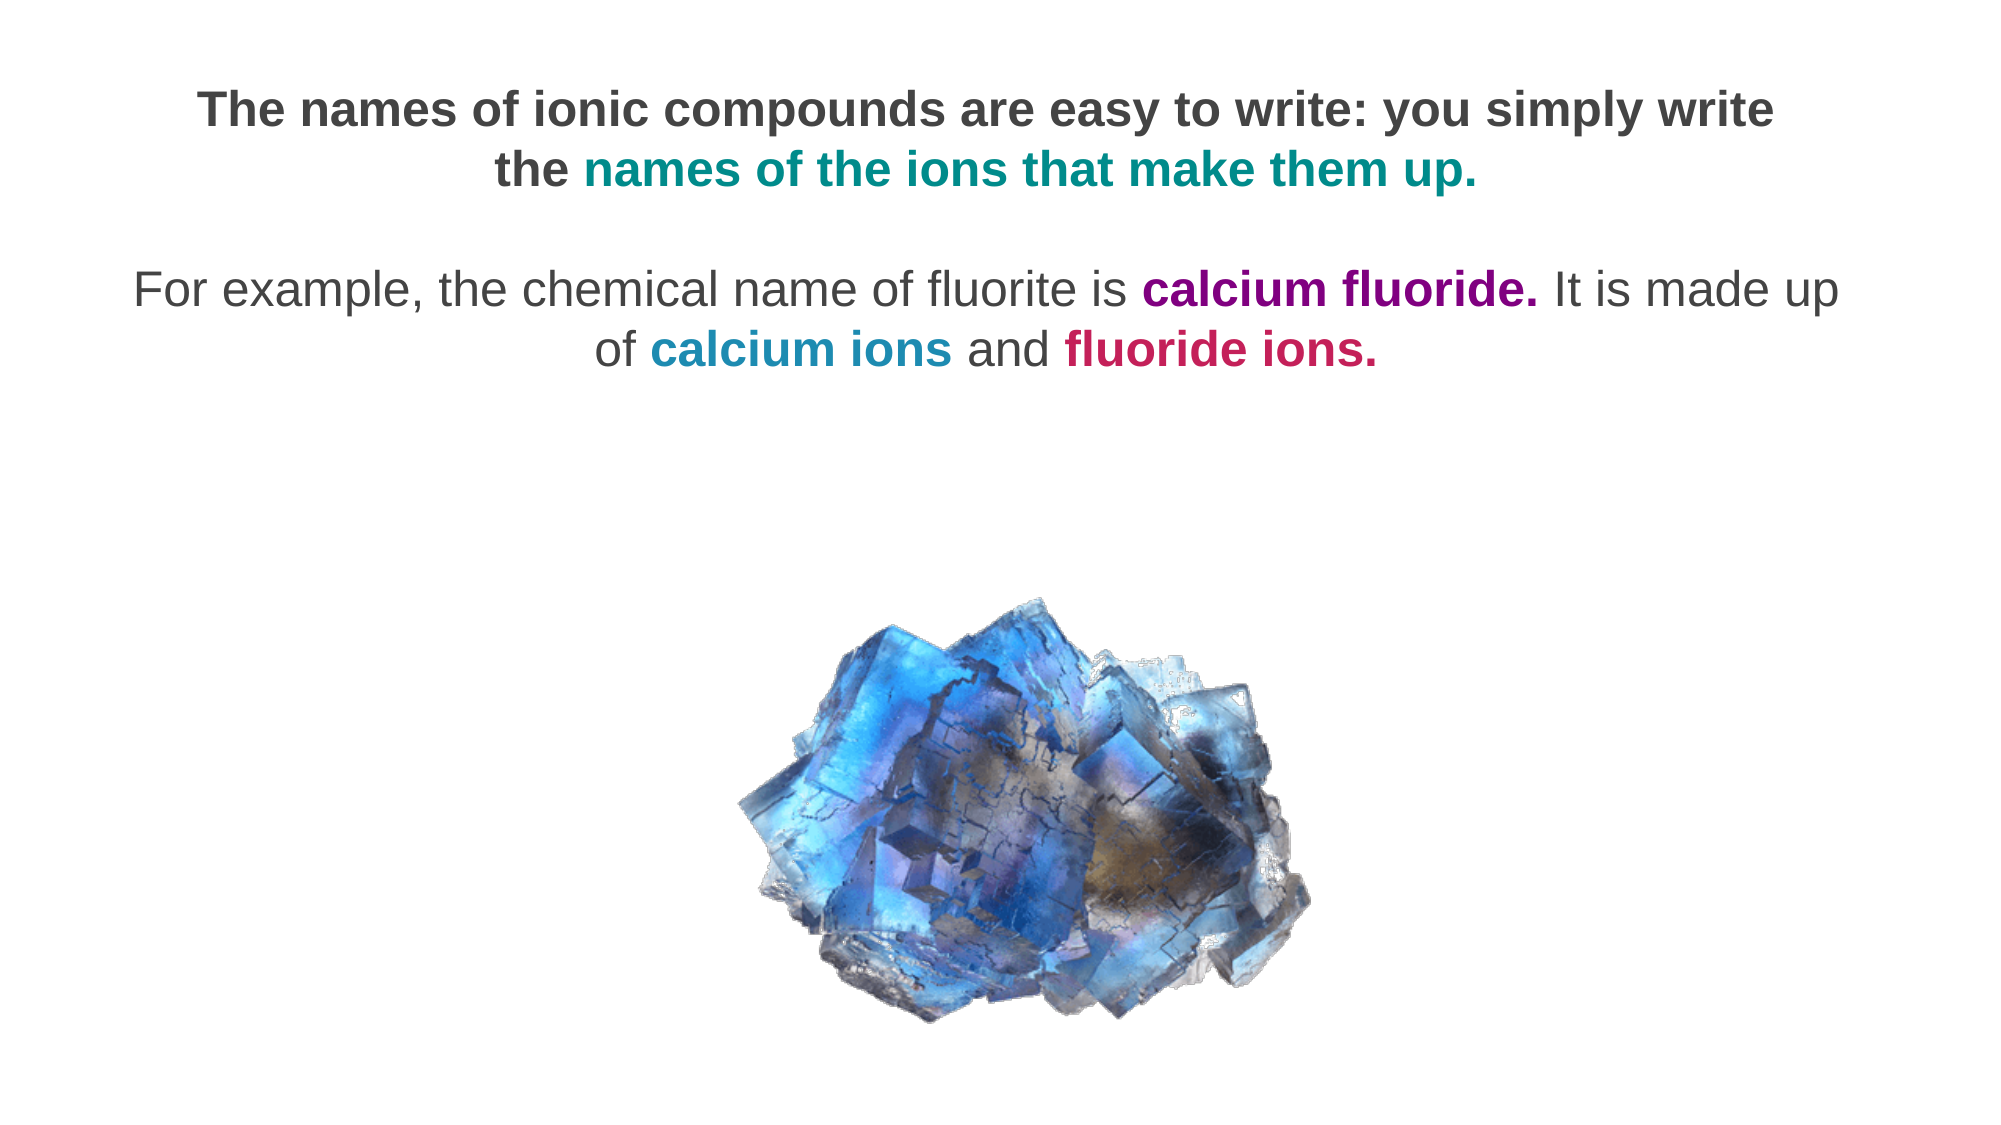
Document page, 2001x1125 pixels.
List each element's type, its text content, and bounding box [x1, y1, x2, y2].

text_box The names of ionic compounds are easy to write: you simply write the names of the ions that make them up. For example, the chemical name of fluorite is calcium fluoride. It is made up of calcium ions and fluoride ions. [106, 68, 1867, 384]
picture [735, 587, 1325, 1049]
